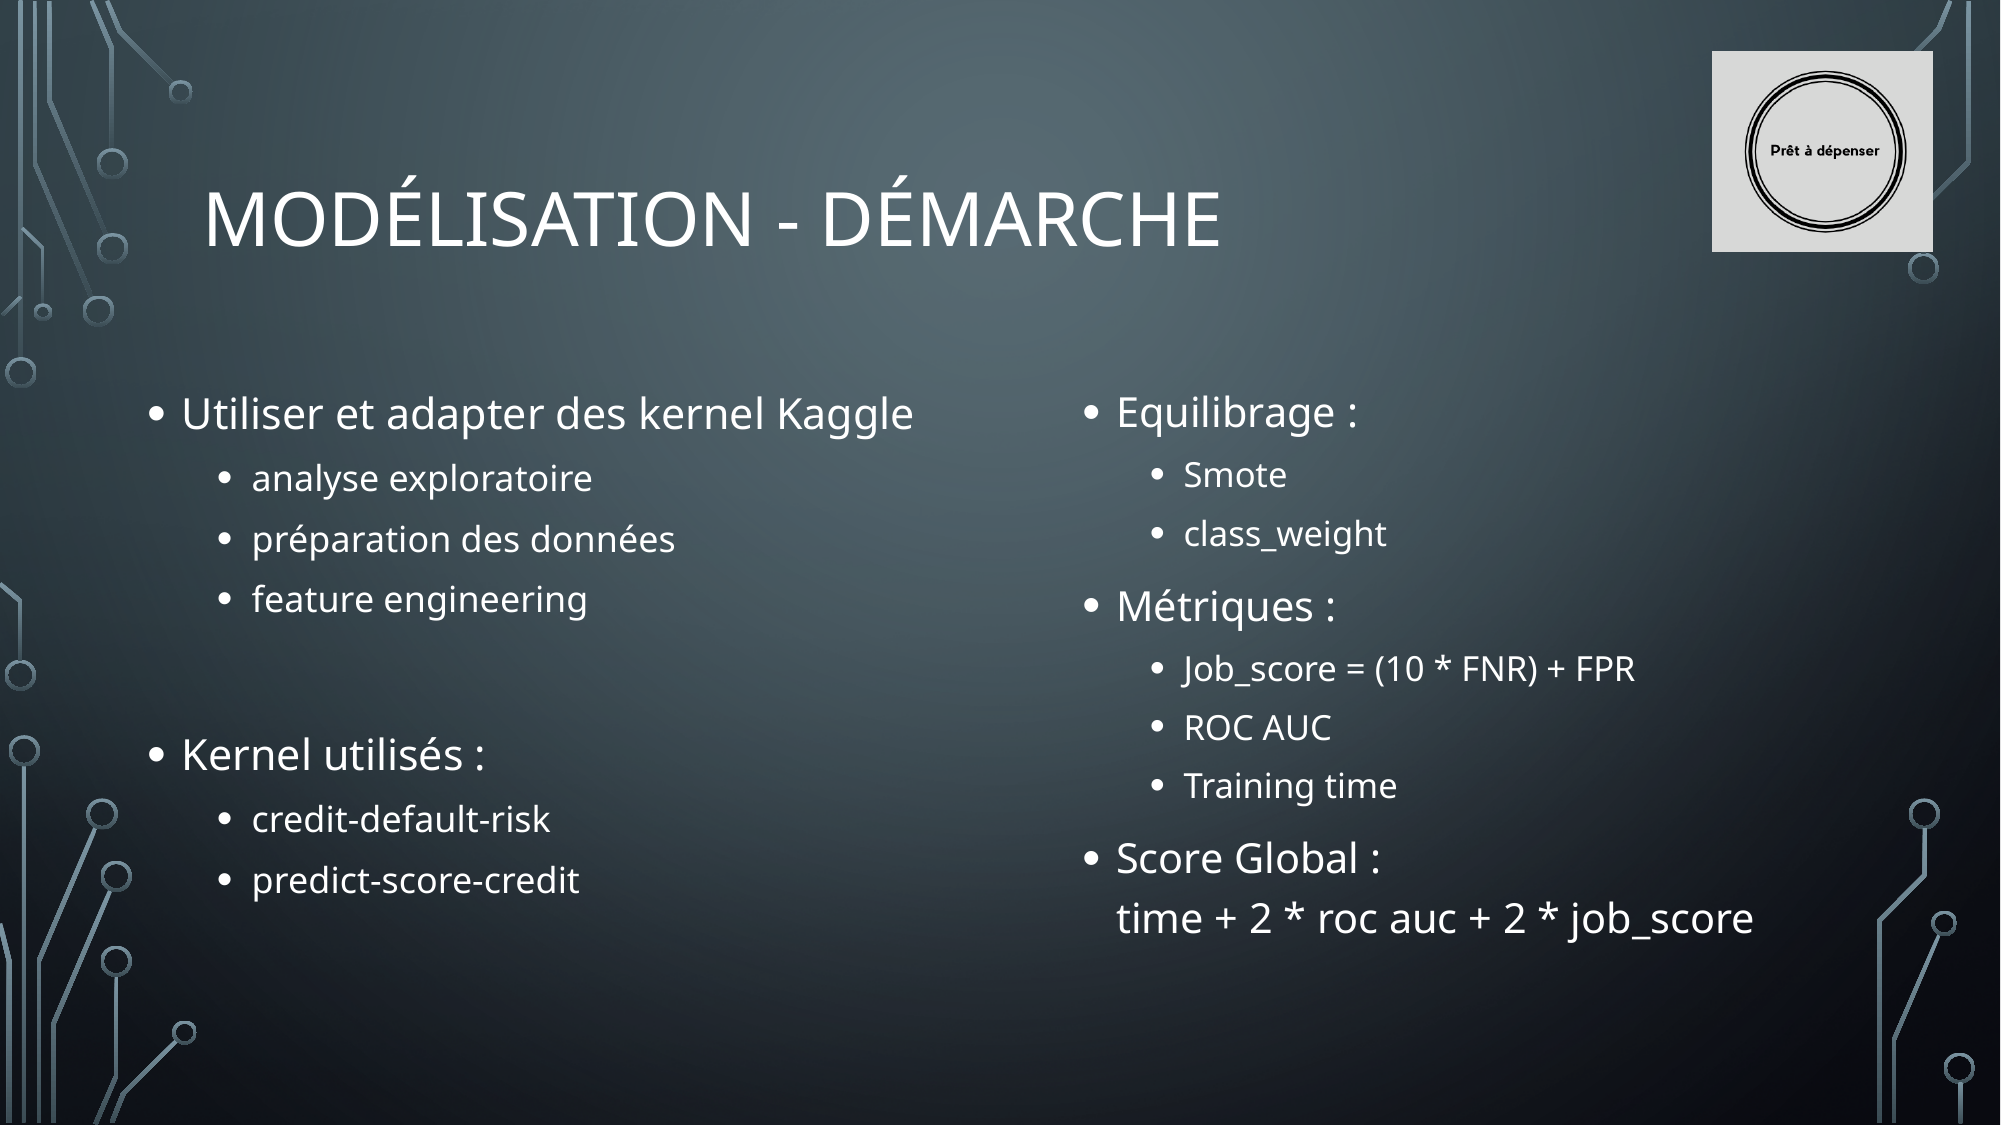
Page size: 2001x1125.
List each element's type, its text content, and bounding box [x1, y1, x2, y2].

picture [1712, 51, 1933, 252]
list Utiliser et adapter des kernel Kaggle analyse exploratoire préparation des données feature engineering Kernel utilisés : credit-default-risk predict-score-credit [132, 369, 933, 950]
title Modélisation - Démarche [187, 101, 1813, 344]
list Equilibrage : Smote class_weight Métriques : Job_score = (10 * FNR) + FPR ROC AUC Training time Score Global : time + 2 * roc auc + 2 * job_score [1067, 369, 1868, 950]
